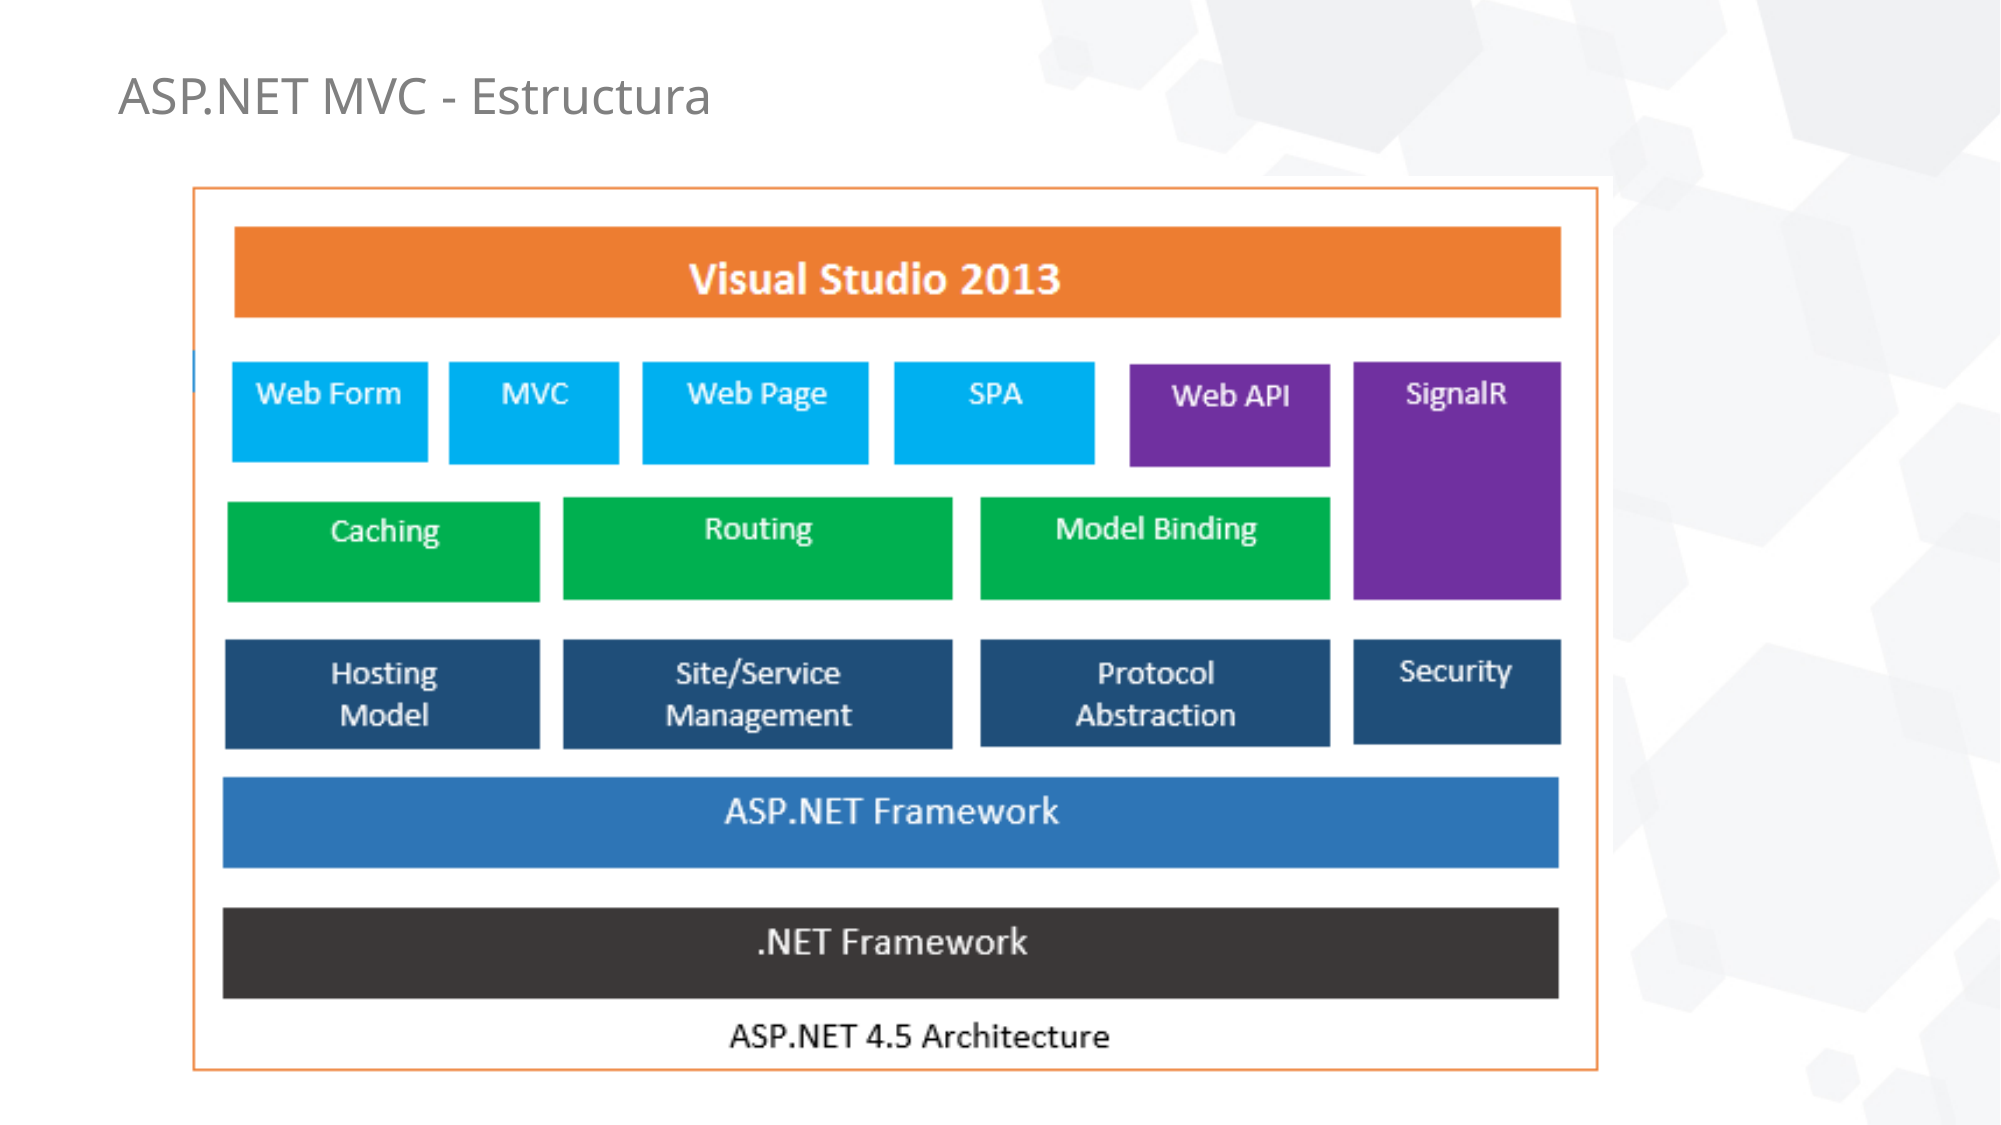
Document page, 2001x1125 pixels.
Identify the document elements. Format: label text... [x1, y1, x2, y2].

title ASP.NET MVC - Estructura [103, 56, 1952, 106]
picture [0, 0, 2001, 1125]
